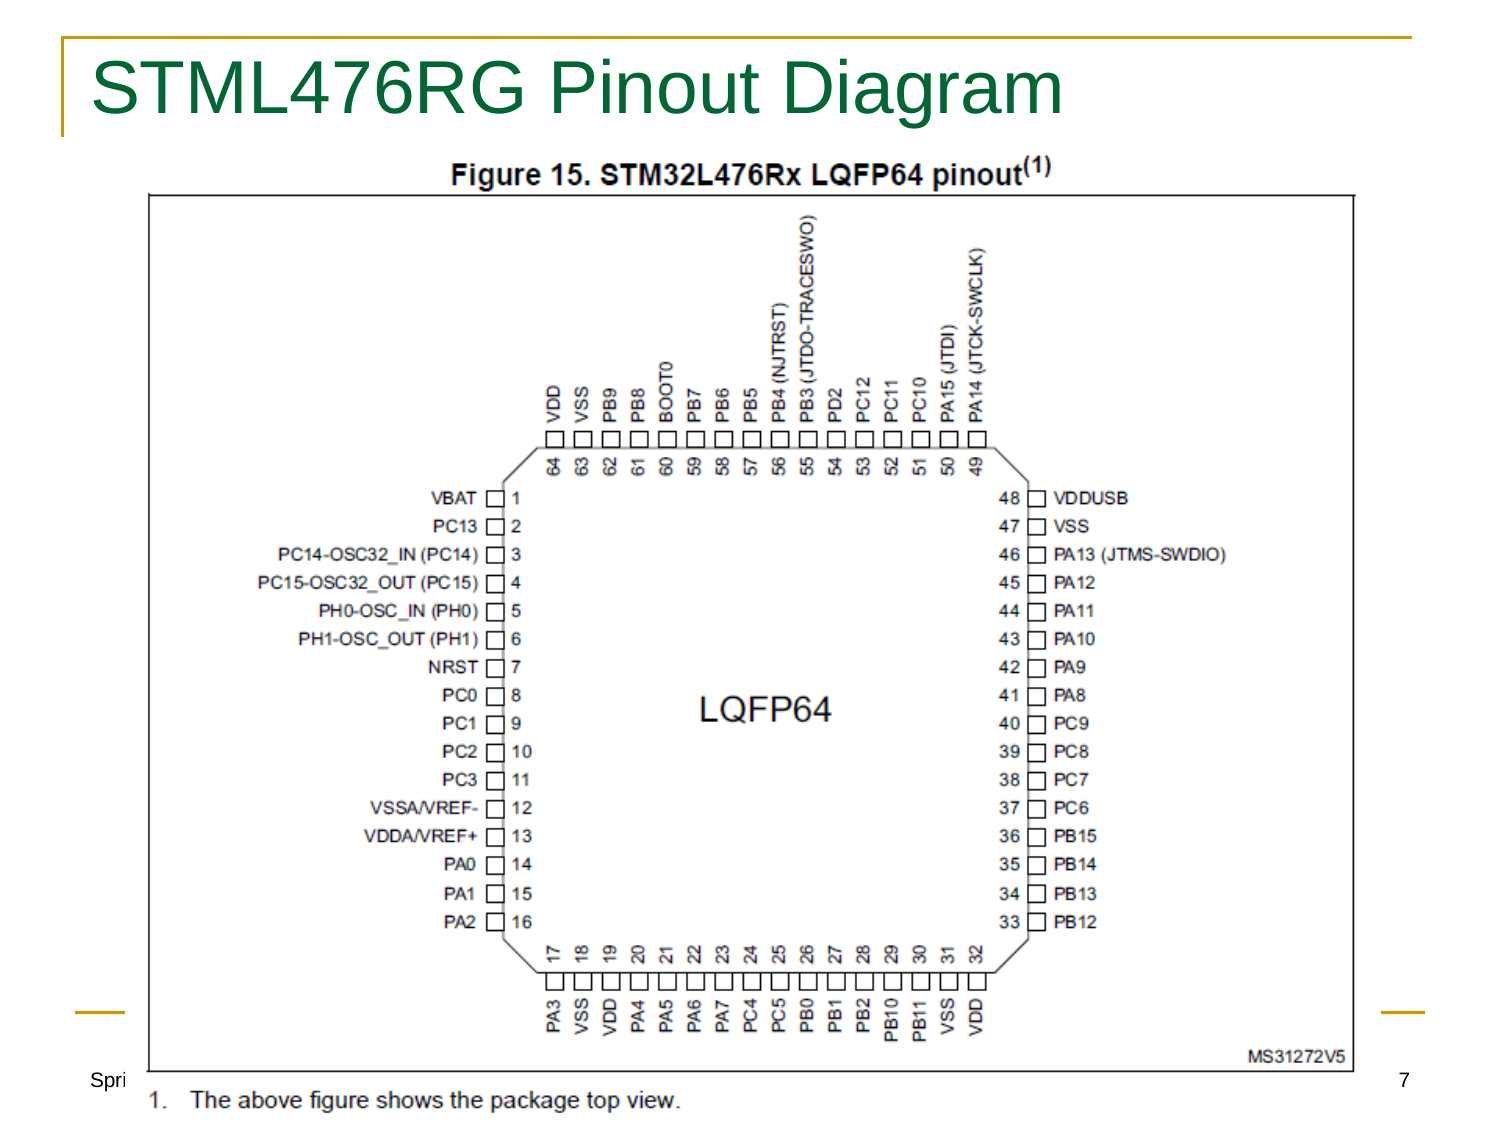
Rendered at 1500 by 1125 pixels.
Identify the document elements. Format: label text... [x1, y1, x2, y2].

slide_number Spring 2019 [75, 1024, 120, 1100]
title STML476RG Pinout Diagram [75, 31, 1425, 138]
slide_number 7 [1386, 1024, 1425, 1100]
picture [125, 136, 1381, 1124]
